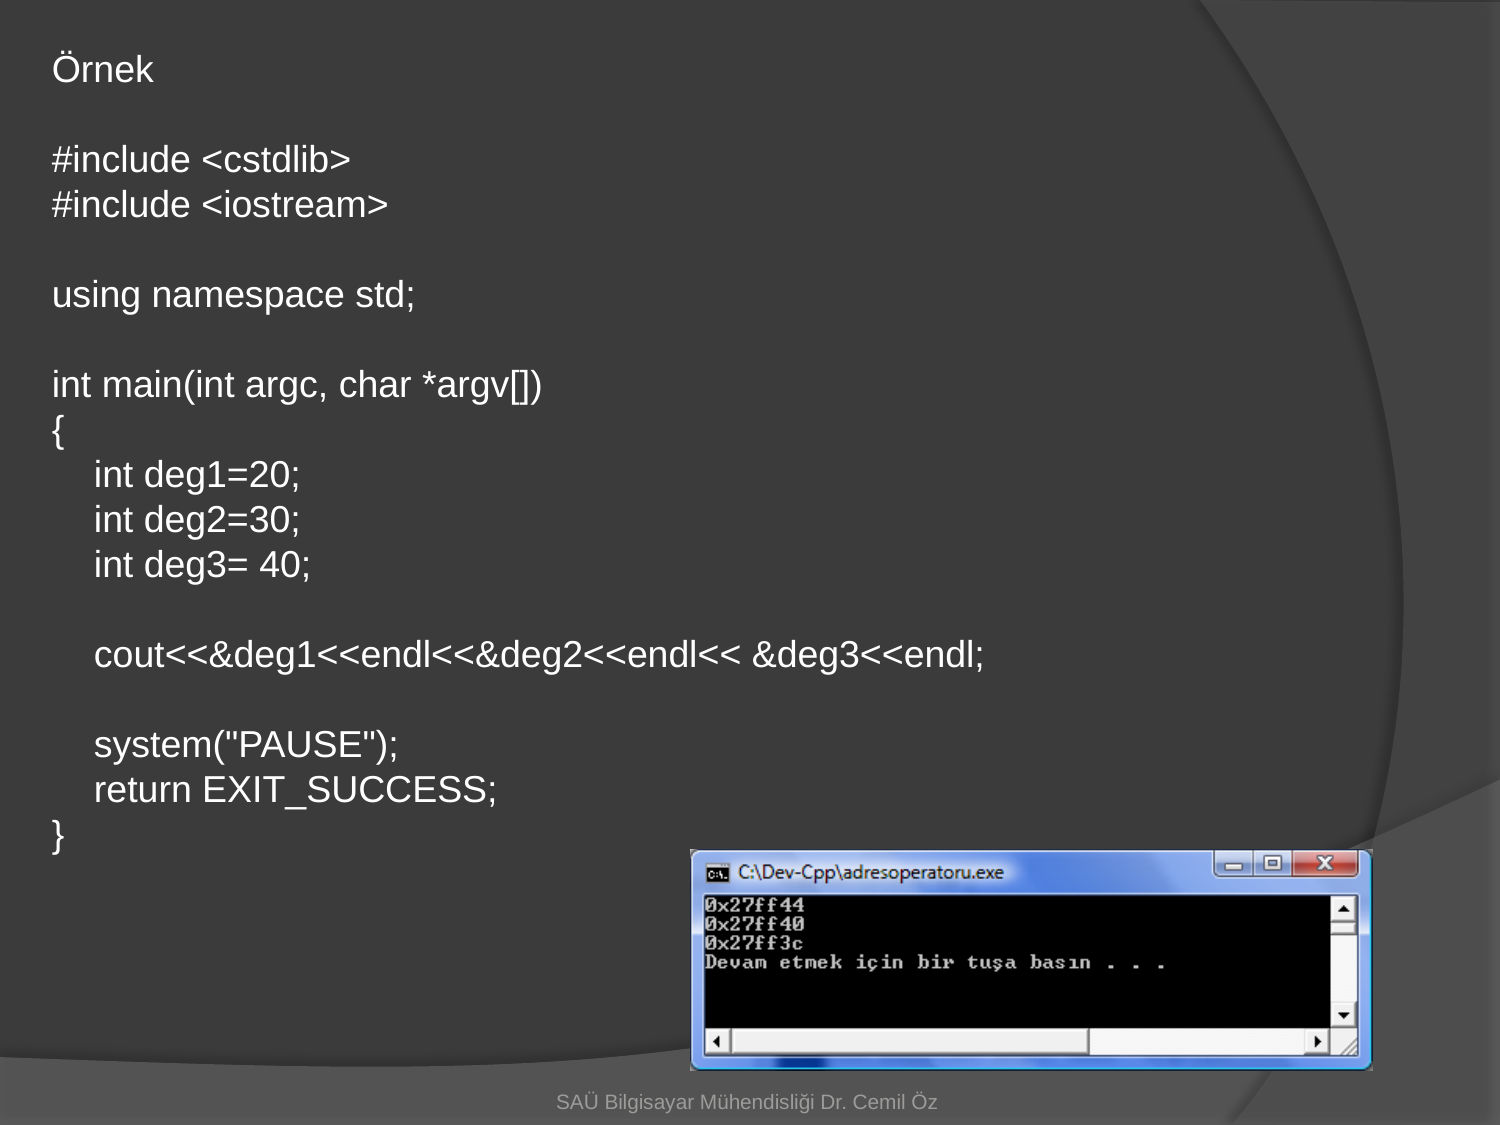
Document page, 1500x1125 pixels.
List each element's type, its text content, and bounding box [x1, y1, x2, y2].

footer SAÜ Bilgisayar Mühendisliği Dr. Cemil Öz [512, 1053, 988, 1114]
picture [689, 849, 1374, 1071]
text_box Örnek #include <cstdlib> #include <iostream> using namespace std; int main(int argc, char *argv[]) { int deg1=20; int deg2=30; int deg3= 40; cout<<&deg1<<endl<<&deg2<<endl<< &deg3<<endl; system("PAUSE"); return EXIT_SUCCESS; } [37, 37, 1457, 862]
